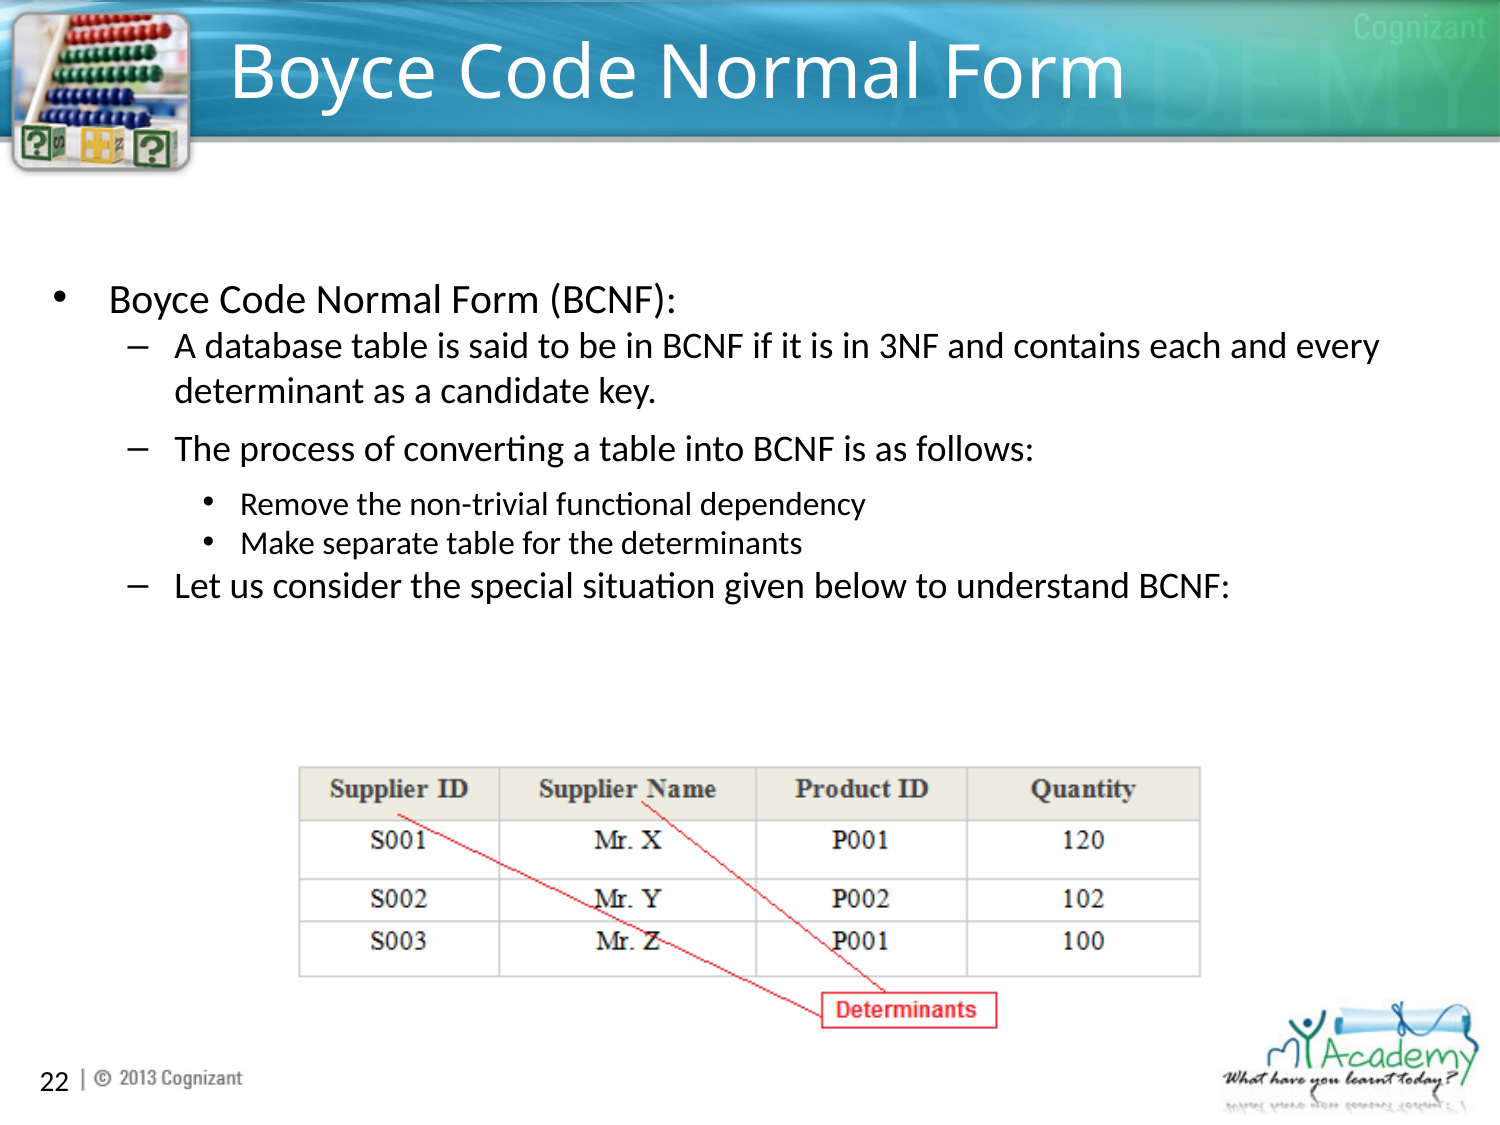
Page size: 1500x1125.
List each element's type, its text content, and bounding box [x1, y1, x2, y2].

picture [0, 0, 1500, 1125]
title Boyce Code Normal Form [213, 0, 1500, 138]
text_box 22 [24, 1054, 100, 1100]
list Boyce Code Normal Form (BCNF): A database table is said to be in BCNF if it is in 3NF and contains each and every determinant as a candidate key. The process of converting a table into BCNF is as follows: Remove the non-trivial functional dependency Make separate table for the determinants Let us consider the special situation given below to understand BCNF: [37, 263, 1463, 1076]
